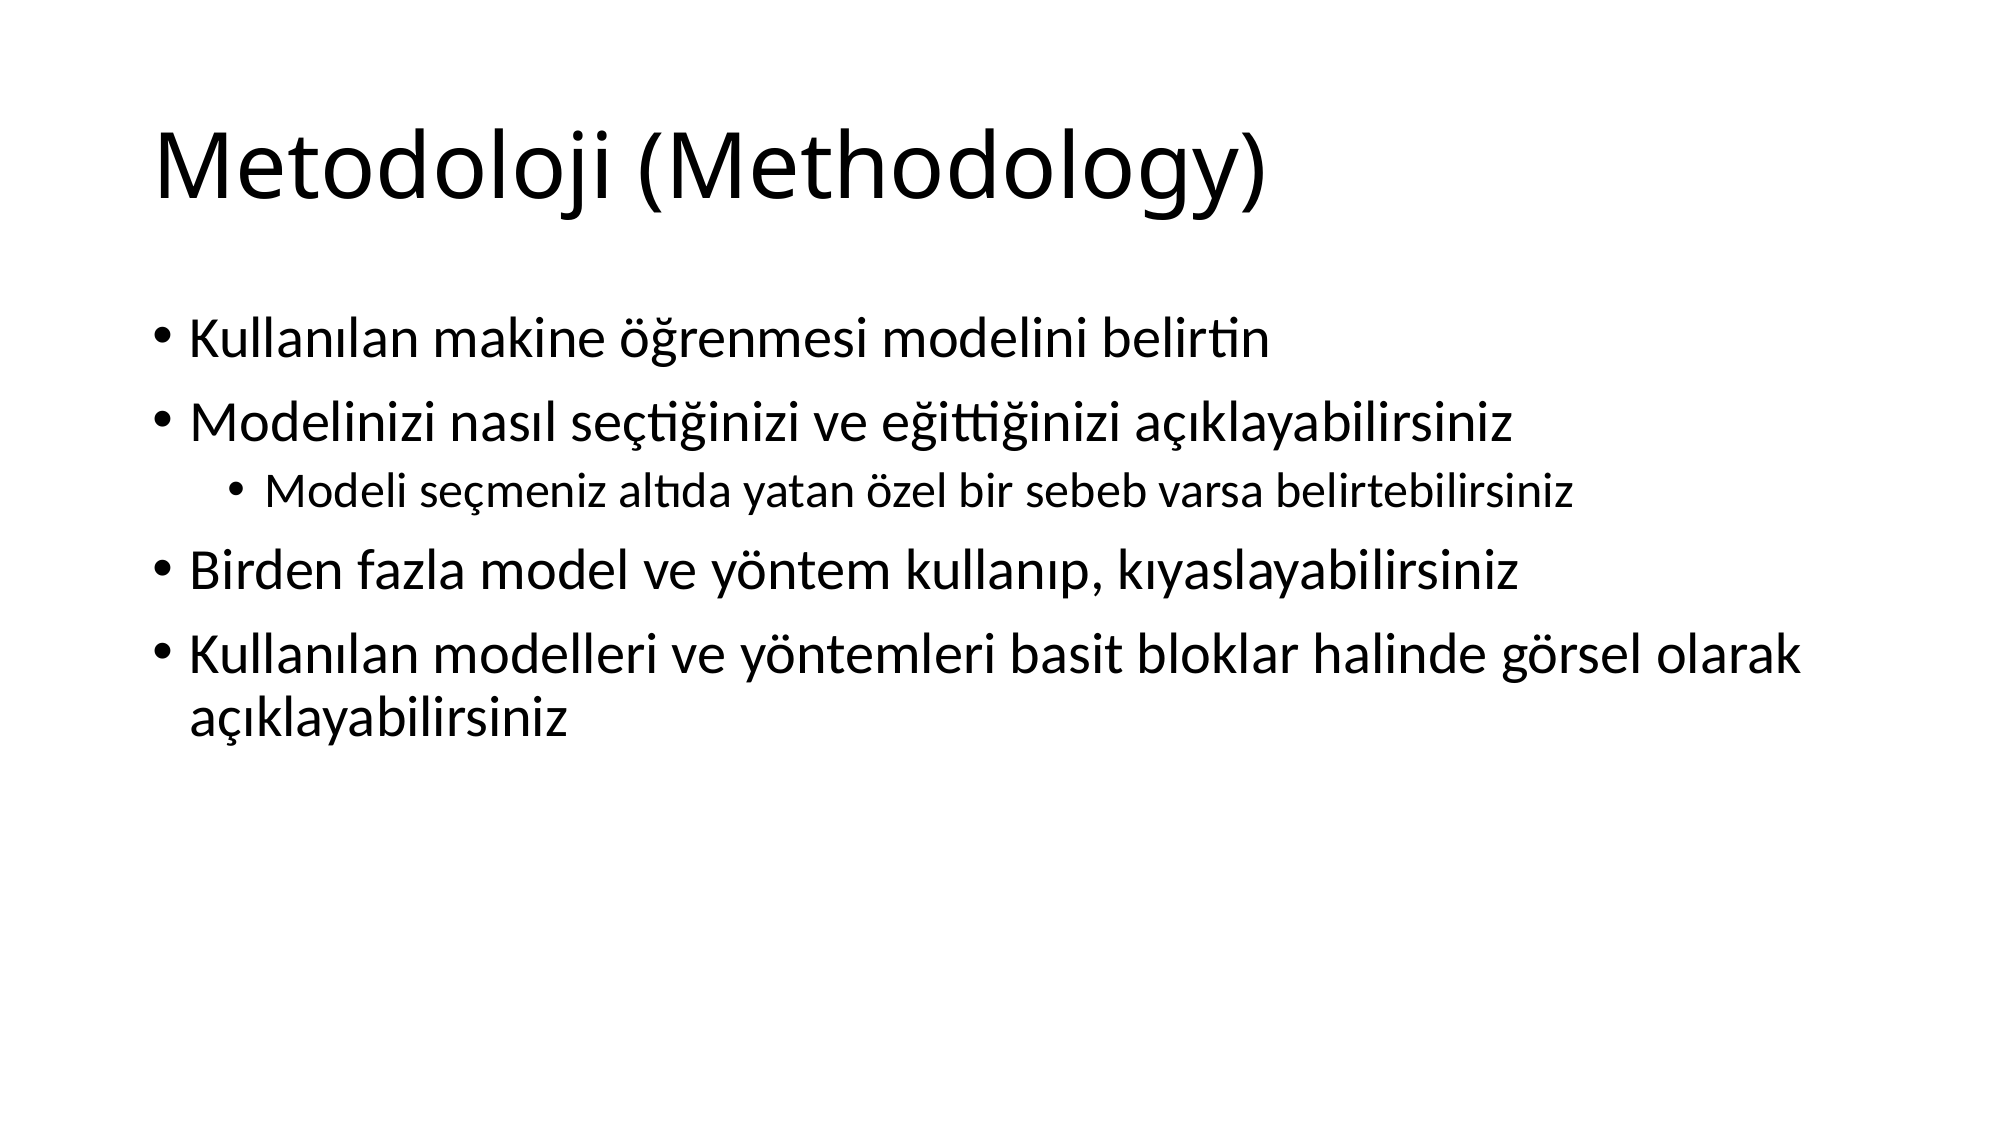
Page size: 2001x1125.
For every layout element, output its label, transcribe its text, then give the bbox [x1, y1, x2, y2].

list Kullanılan makine öğrenmesi modelini belirtin Modelinizi nasıl seçtiğinizi ve eğittiğinizi açıklayabilirsiniz Modeli seçmeniz altıda yatan özel bir sebeb varsa belirtebilirsiniz Birden fazla model ve yöntem kullanıp, kıyaslayabilirsiniz Kullanılan modelleri ve yöntemleri basit bloklar halinde görsel olarak açıklayabilirsiniz [137, 299, 1863, 1014]
title Metodoloji (Methodology) [137, 59, 1863, 278]
